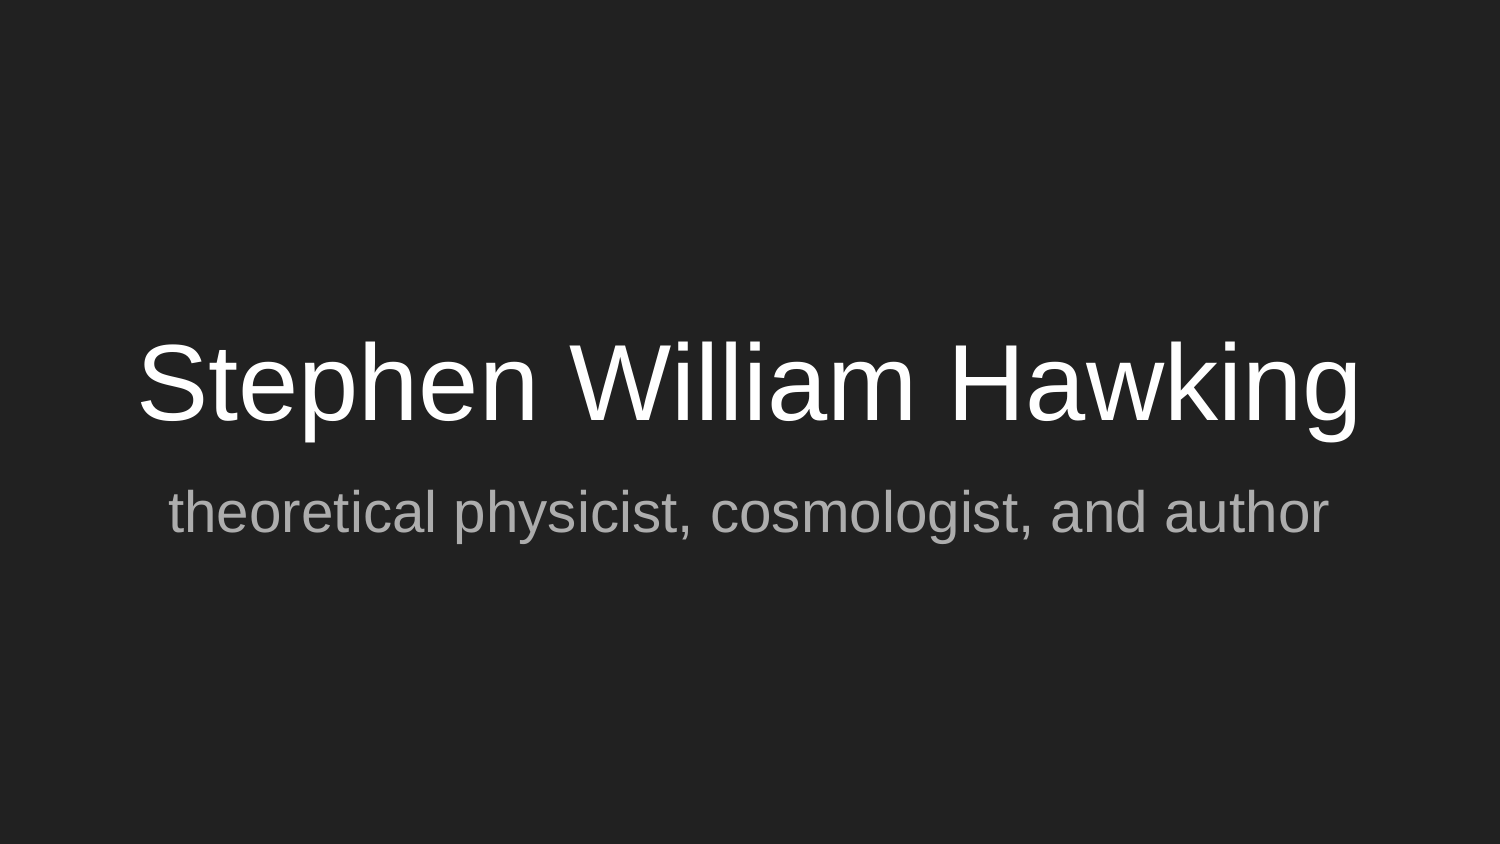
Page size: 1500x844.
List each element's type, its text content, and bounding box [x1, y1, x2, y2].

title Stephen William Hawking [51, 122, 1449, 459]
subtitle theoretical physicist, cosmologist, and author [51, 464, 1449, 595]
